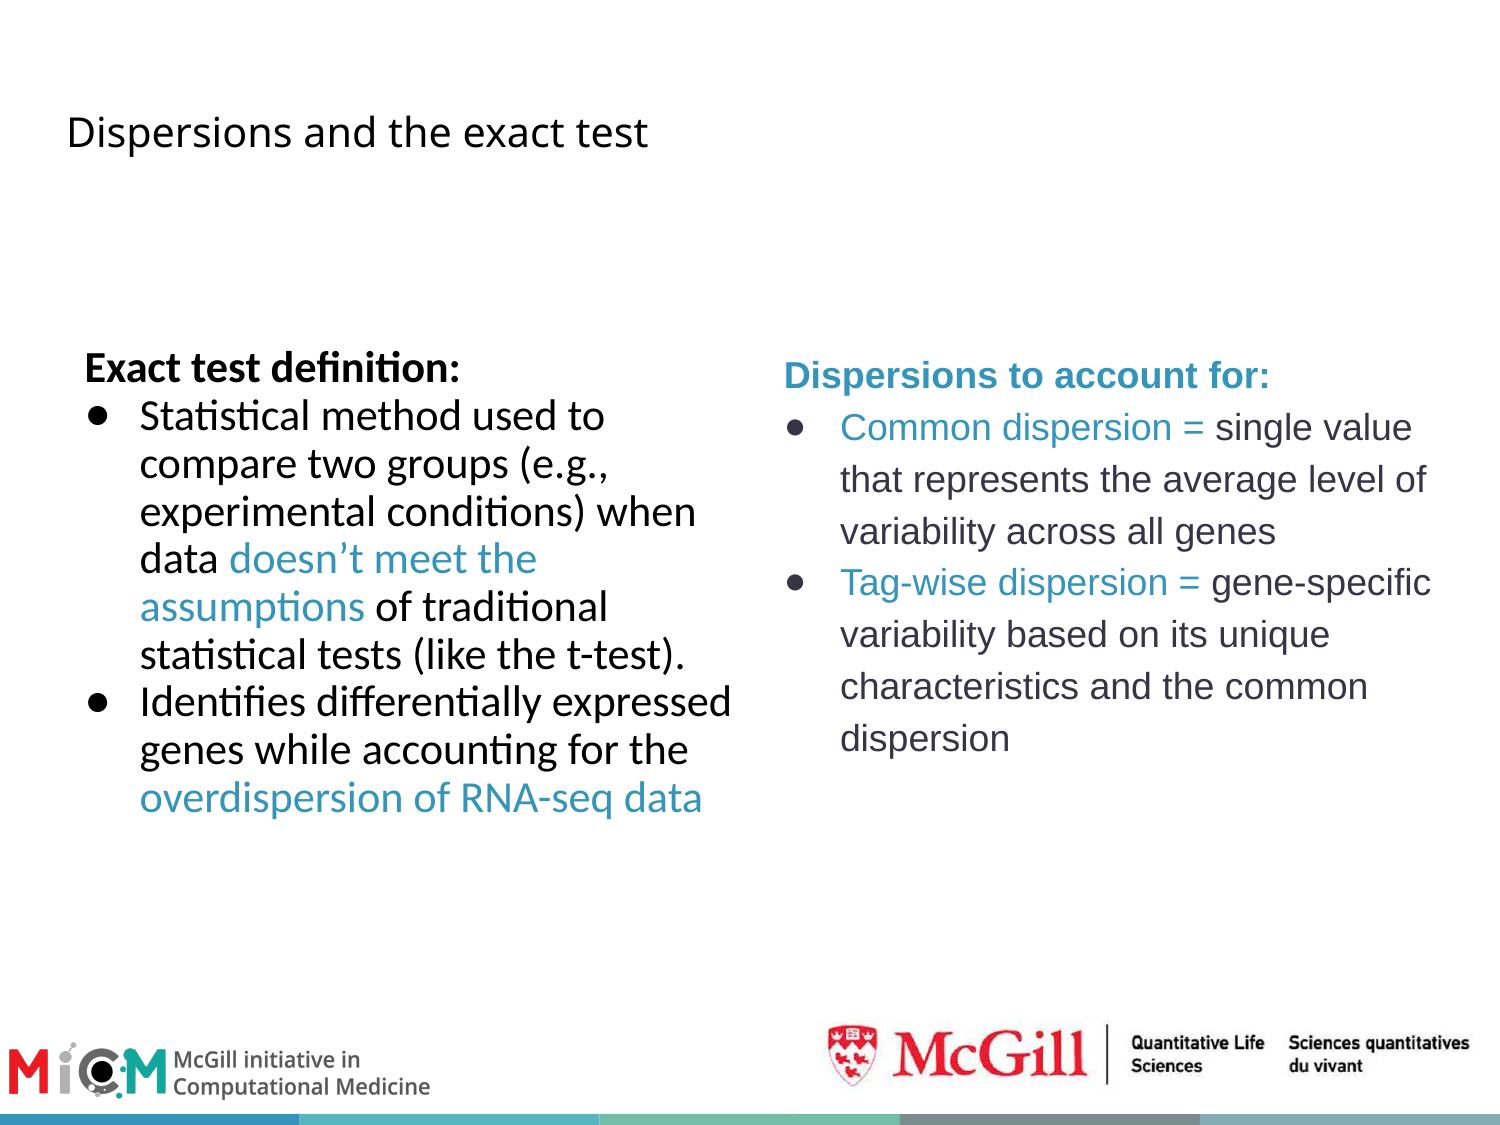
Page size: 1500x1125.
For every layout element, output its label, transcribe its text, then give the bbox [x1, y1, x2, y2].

list Exact test definition: Statistical method used to compare two groups (e.g., experimental conditions) when data doesn’t meet the assumptions of traditional statistical tests (like the t-test). Identifies differentially expressed genes while accounting for the overdispersion of RNA-seq data [51, 329, 749, 891]
picture [796, 995, 1500, 1114]
text_box Dispersions to account for: Common dispersion = single value that represents the average level of variability across all genes Tag-wise dispersion = gene-specific variability based on its unique characteristics and the common dispersion [749, 329, 1449, 891]
picture [0, 1013, 437, 1125]
title Dispersions and the exact test [51, 97, 1449, 223]
